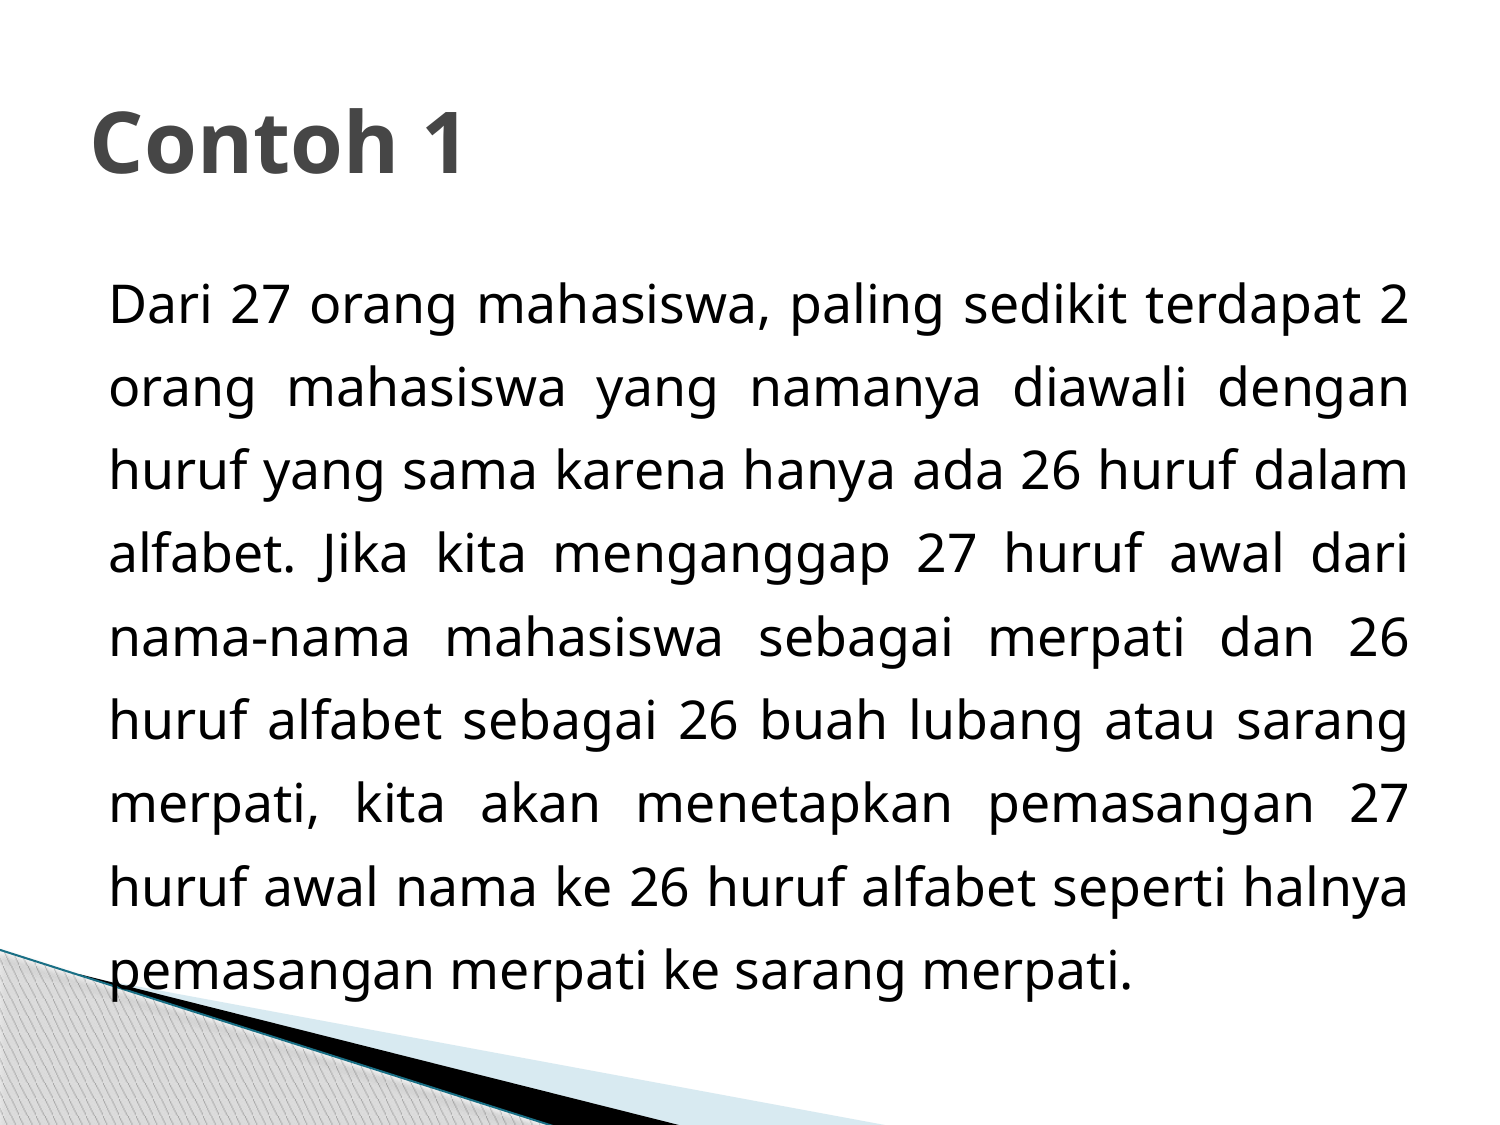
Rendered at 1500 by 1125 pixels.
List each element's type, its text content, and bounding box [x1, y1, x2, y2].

list Dari 27 orang mahasiswa, paling sedikit terdapat 2 orang mahasiswa yang namanya diawali dengan huruf yang sama karena hanya ada 26 huruf dalam alfabet. Jika kita menganggap 27 huruf awal dari nama-nama mahasiswa sebagai merpati dan 26 huruf alfabet sebagai 26 buah lubang atau sarang merpati, kita akan menetapkan pemasangan 27 huruf awal nama ke 26 huruf alfabet seperti halnya pemasangan merpati ke sarang merpati. [75, 243, 1425, 1059]
title Contoh 1 [75, 45, 1425, 233]
